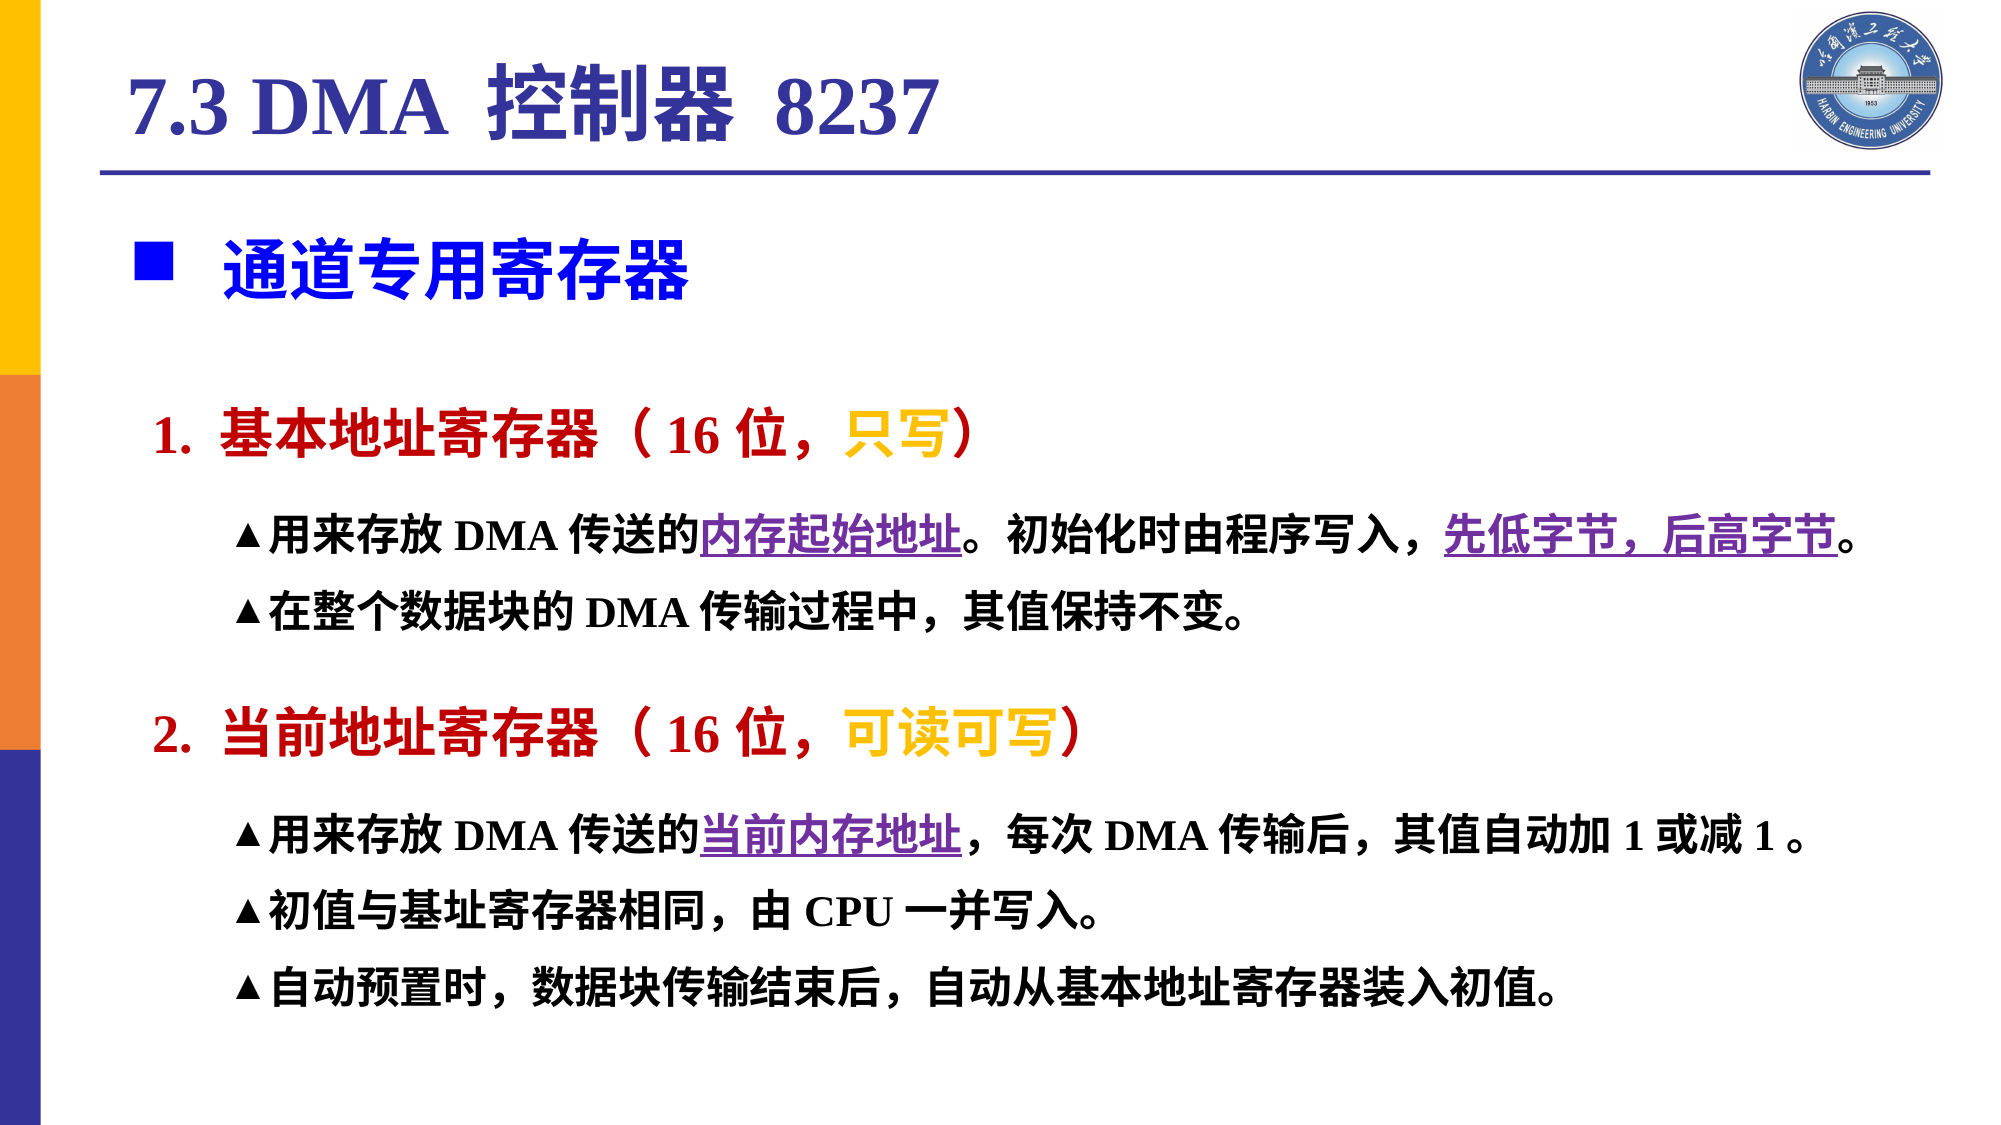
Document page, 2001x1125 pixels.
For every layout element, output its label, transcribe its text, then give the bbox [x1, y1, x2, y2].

picture [1538, 9, 1979, 165]
title 通道专用寄存器 [114, 208, 1602, 338]
list 1. 基本地址寄存器（16位，只写） 用来存放DMA传送的内存起始地址。初始化时由程序写入，先低字节，后高字节。 在整个数据块的DMA传输过程中，其值保持不变。 2. 当前地址寄存器（16位，可读可写） 用来存放DMA传送的当前内存地址，每次DMA传输后，其值自动加1或减1。 初值与基址寄存器相同，由CPU一并写入。 自动预置时，数据块传输结束后，自动从基本地址寄存器装入初值。 [137, 385, 1945, 1125]
text_box 7.3 DMA 控制器 8237 [90, 42, 1578, 173]
